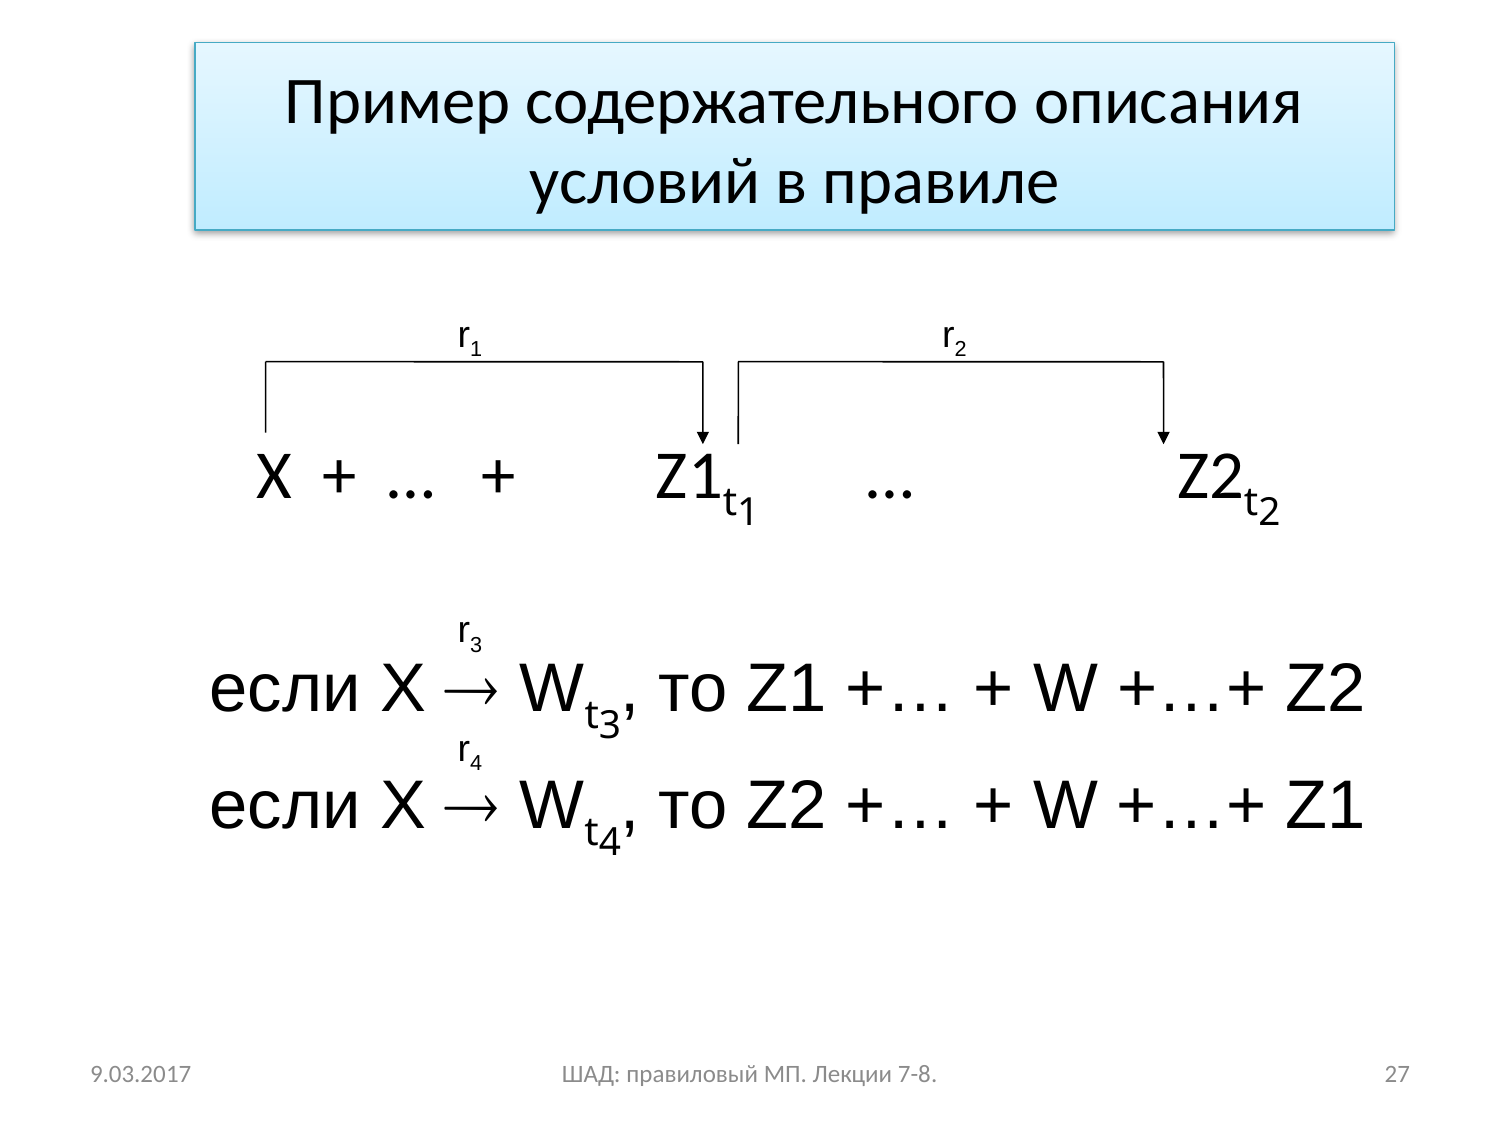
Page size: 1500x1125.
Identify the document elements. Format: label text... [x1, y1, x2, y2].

text_box r1 [442, 302, 514, 369]
title Пример содержательного описания условий в правиле [194, 42, 1395, 231]
slide_number 27 [1074, 1042, 1425, 1103]
text_box r4 [442, 716, 514, 782]
text_box [1157, 361, 1170, 445]
text_box [696, 361, 710, 445]
list Х + … + Z1t1 … Z2t2 если X  Wt3, то Z1 +… + W +…+ Z2 если X  Wt4, то Z2 +… + W +…+ Z1 [194, 326, 1436, 1002]
text_box r2 [927, 302, 999, 369]
text_box r3 [442, 597, 514, 664]
footer ШАД: правиловый МП. Лекции 7-8. [512, 1042, 988, 1103]
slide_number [75, 1042, 425, 1103]
